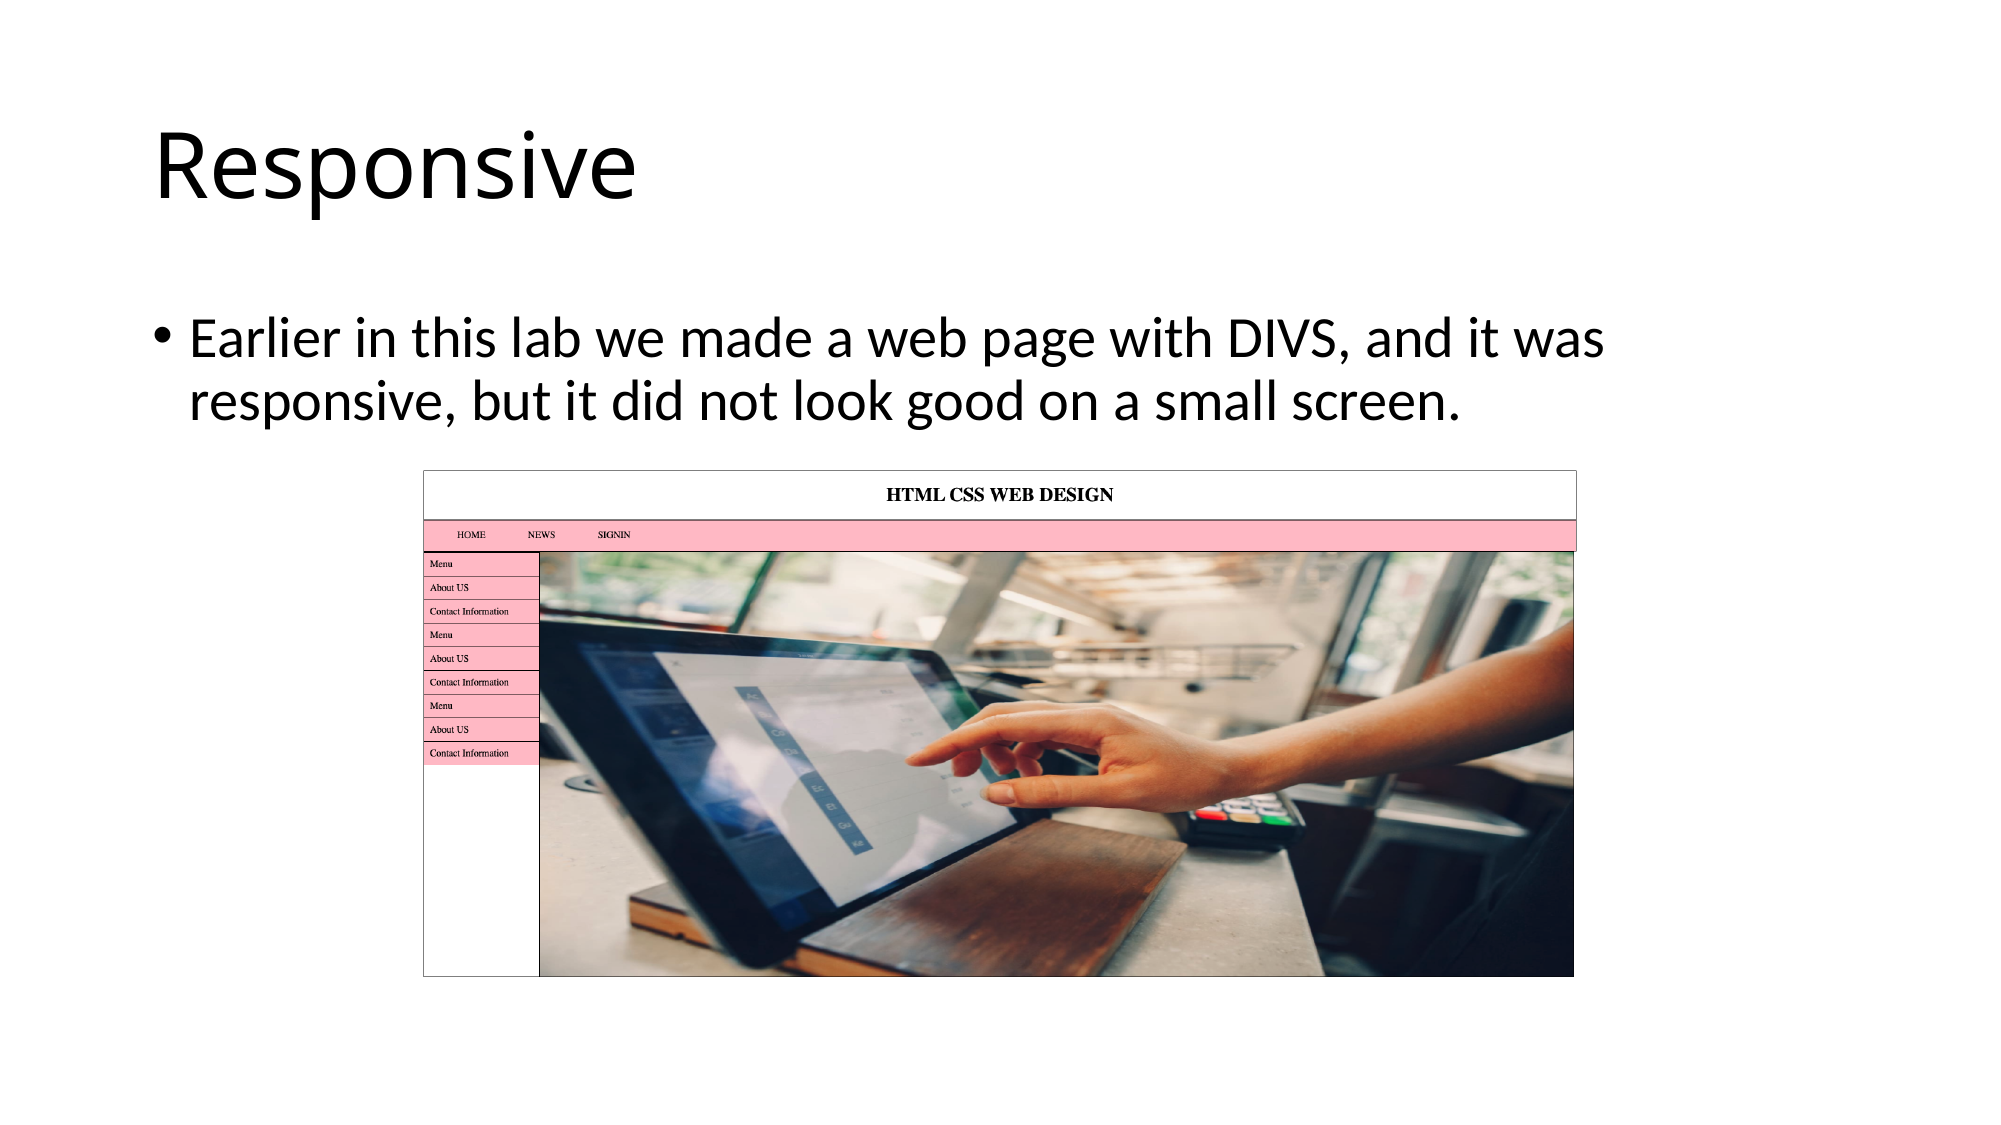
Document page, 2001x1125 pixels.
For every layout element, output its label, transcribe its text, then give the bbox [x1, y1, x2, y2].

list Earlier in this lab we made a web page with DIVS, and it was responsive, but it did not look good on a small screen. [137, 299, 1863, 1014]
picture [420, 467, 1580, 1036]
title Responsive [137, 59, 1863, 278]
